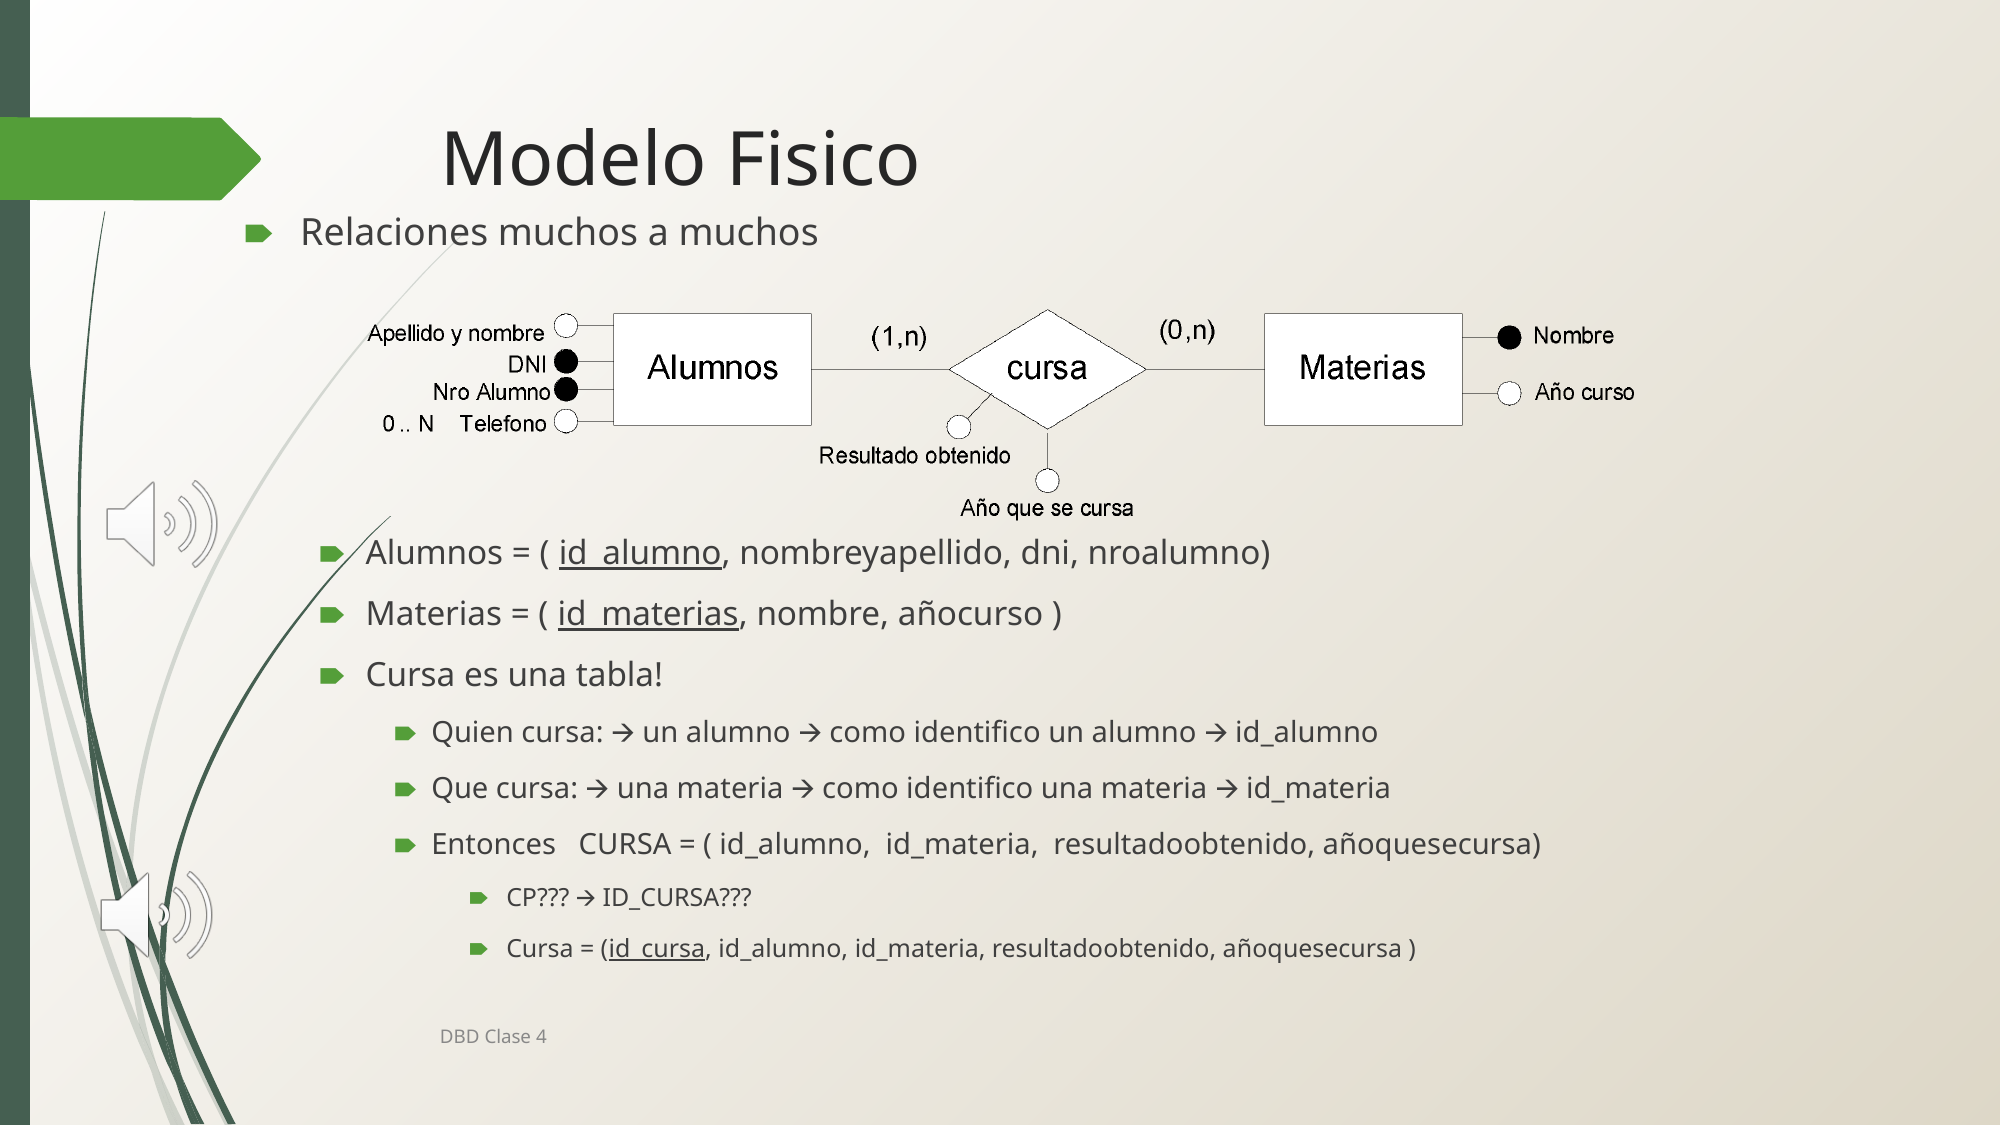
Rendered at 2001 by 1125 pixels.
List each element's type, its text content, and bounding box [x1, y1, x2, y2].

footer DBD Clase 4 [424, 1006, 1675, 1067]
picture [363, 305, 1637, 525]
picture [95, 457, 229, 591]
picture [89, 847, 224, 982]
title Modelo Fisico [425, 102, 1888, 200]
list Relaciones muchos a muchos Alumnos = ( id_alumno, nombreyapellido, dni, nroalumno) Materias = ( id_materias, nombre, añocurso ) Cursa es una tabla! Quien cursa: 🡪 un alumno 🡪 como identifico un alumno 🡪 id_alumno Que cursa: 🡪 una materia 🡪 como identifico una materia 🡪 id_materia Entonces CURSA = ( id_alumno, id_materia, resultadoobtenido, añoquesecursa) CP??? 🡪 ID_CURSA??? Cursa = (id_cursa, id_alumno, id_materia, resultadoobtenido, añoquesecursa ) [228, 200, 1888, 1067]
